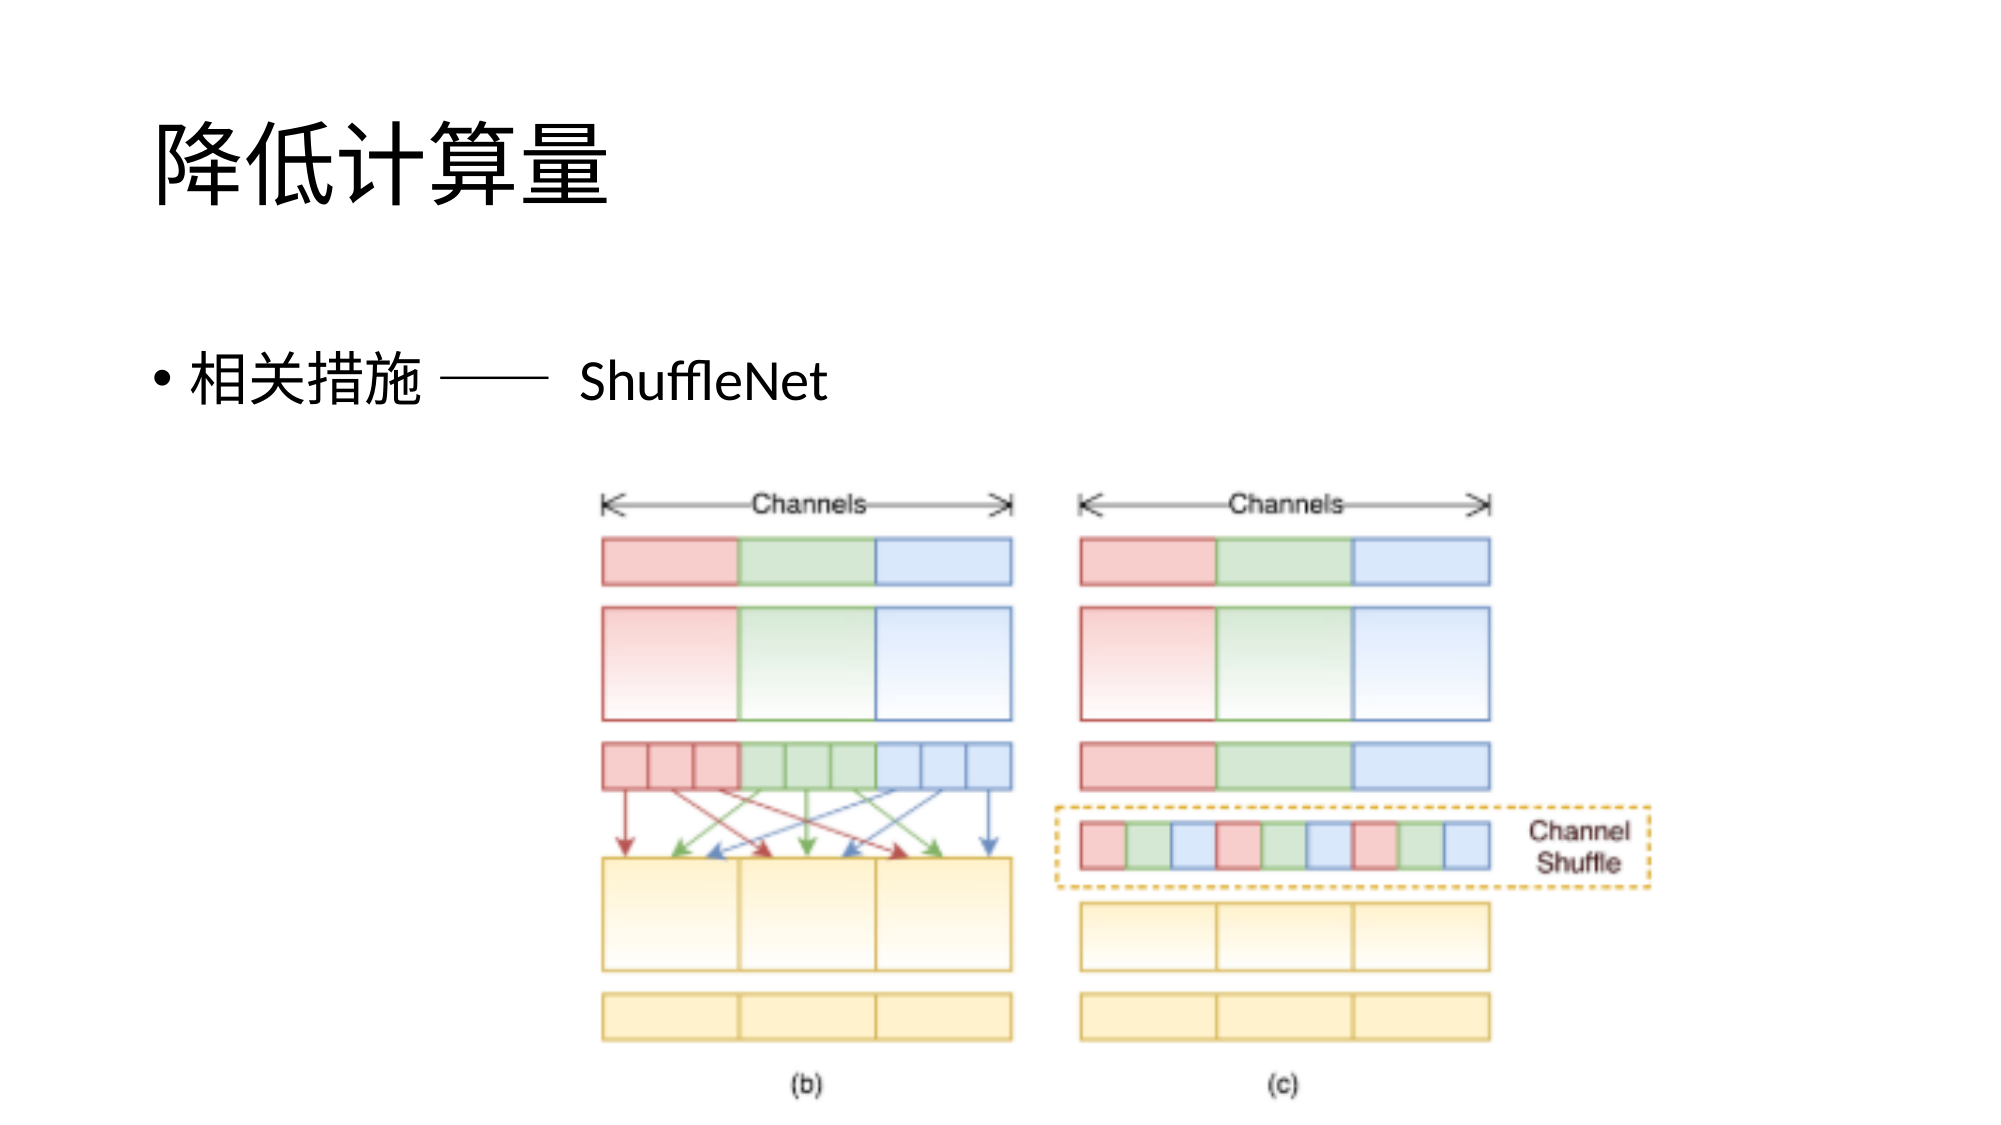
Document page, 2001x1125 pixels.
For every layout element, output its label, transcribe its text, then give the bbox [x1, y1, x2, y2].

title 降低计算量 [137, 59, 1863, 278]
picture [576, 413, 1745, 1125]
list 相关措施 —— ShuffleNet [137, 299, 1863, 1014]
